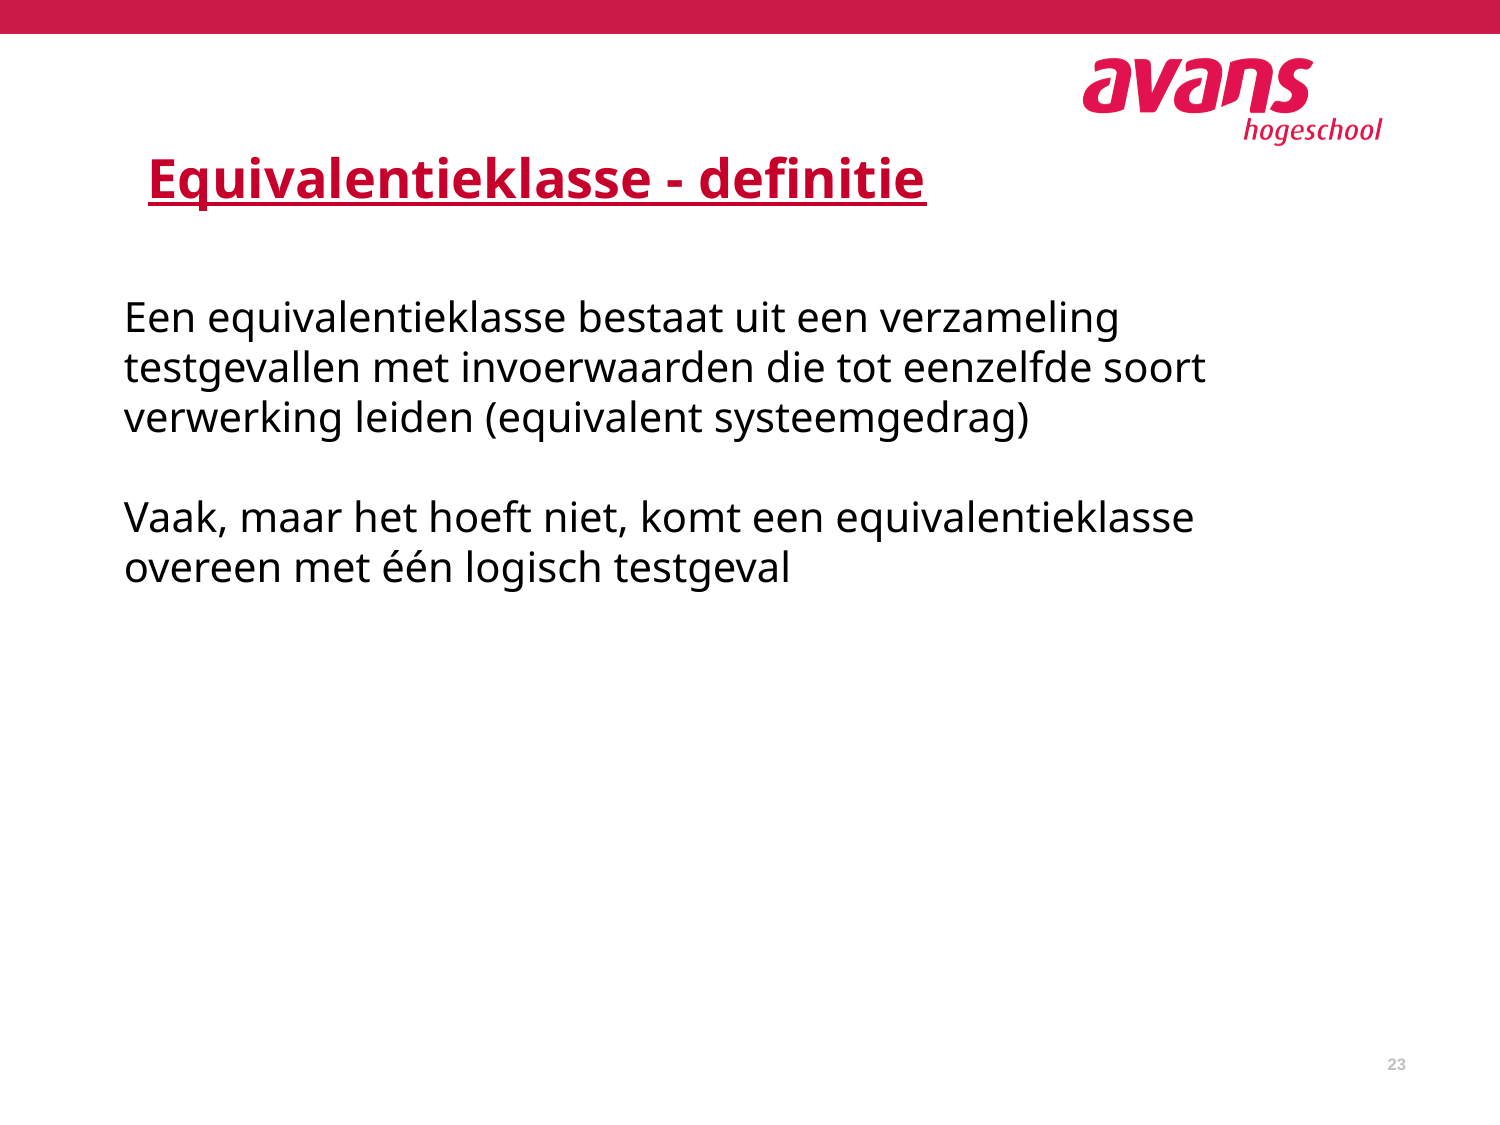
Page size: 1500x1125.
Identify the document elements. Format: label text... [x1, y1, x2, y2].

title Equivalentieklasse - definitie [147, 150, 1353, 209]
list Een equivalentieklasse bestaat uit een verzameling testgevallen met invoerwaarden die tot eenzelfde soort verwerking leiden (equivalent systeemgedrag) Vaak, maar het hoeft niet, komt een equivalentieklasse overeen met één logisch testgeval [123, 290, 1365, 1083]
picture [0, 0, 1500, 1125]
slide_number 23 [1387, 1054, 1500, 1084]
